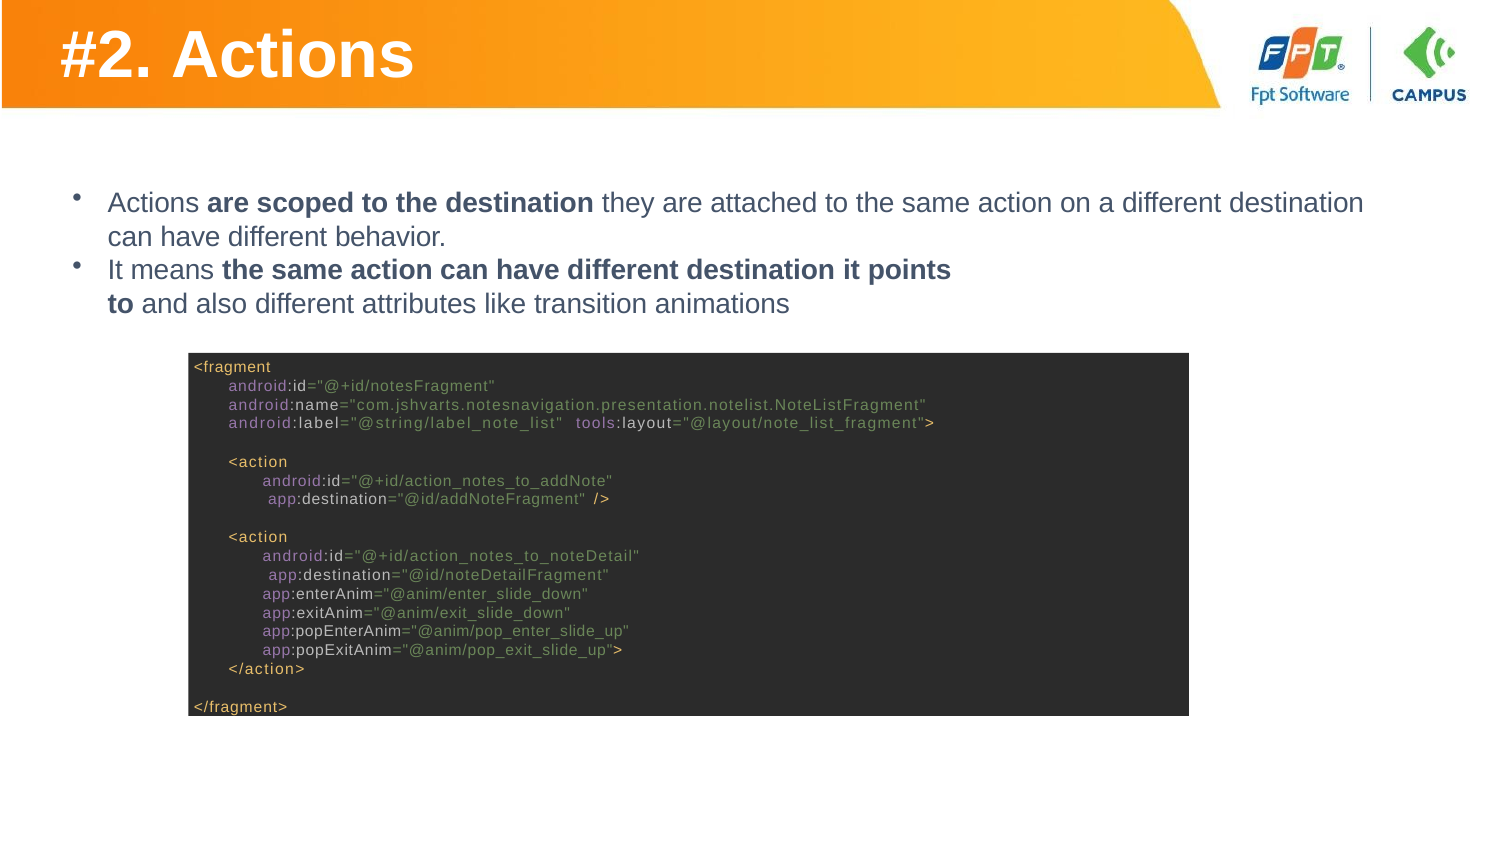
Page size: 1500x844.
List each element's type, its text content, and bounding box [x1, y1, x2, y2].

title #2. Actions [58, 8, 417, 152]
picture [1, 0, 1470, 119]
text_box <fragment android:id="@+id/notesFragment" android:name="com.jshvarts.notesnavigation.presentation.notelist.NoteListFragment" android:label="@string/label_note_list" tools:layout="@layout/note_list_fragment"> <action android:id="@+id/action_notes_to_addNote" app:destination="@id/addNoteFragment" /> <action android:id="@+id/action_notes_to_noteDetail" app:destination="@id/noteDetailFragment" app:enterAnim="@anim/enter_slide_down" app:exitAnim="@anim/exit_slide_down" app:popEnterAnim="@anim/pop_enter_slide_up" app:popExitAnim="@anim/pop_exit_slide_up"> </action> </fragment> [188, 352, 1189, 716]
text_box Actions are scoped to the destination they are attached to the same action on a different destination can have different behavior. It means the same action can have different destination it points to and also different attributes like transition animations [70, 182, 1379, 320]
